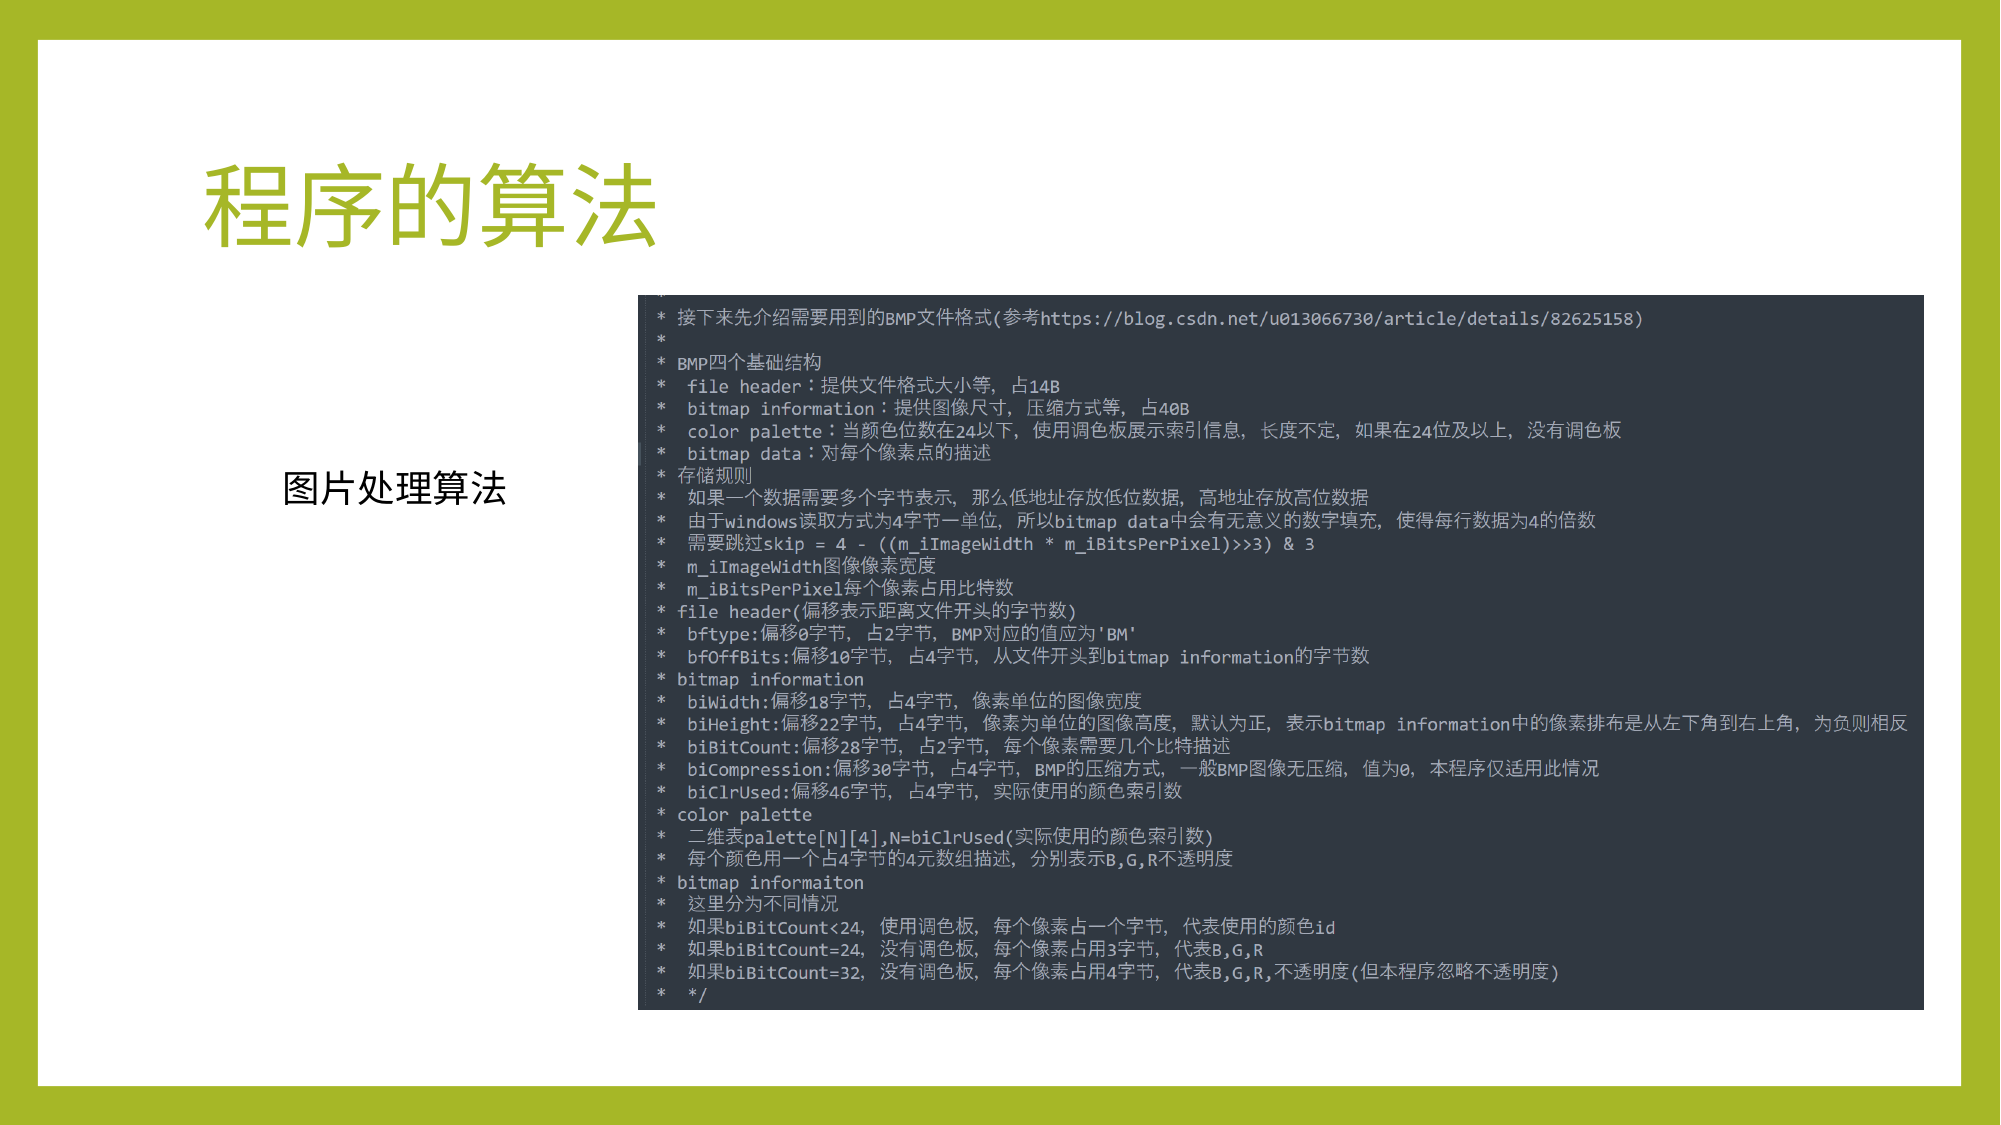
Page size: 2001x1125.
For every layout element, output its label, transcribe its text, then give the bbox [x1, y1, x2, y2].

text_box 图片处理算法 [267, 457, 523, 518]
title 程序的算法 [187, 99, 1808, 323]
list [638, 295, 1924, 1010]
